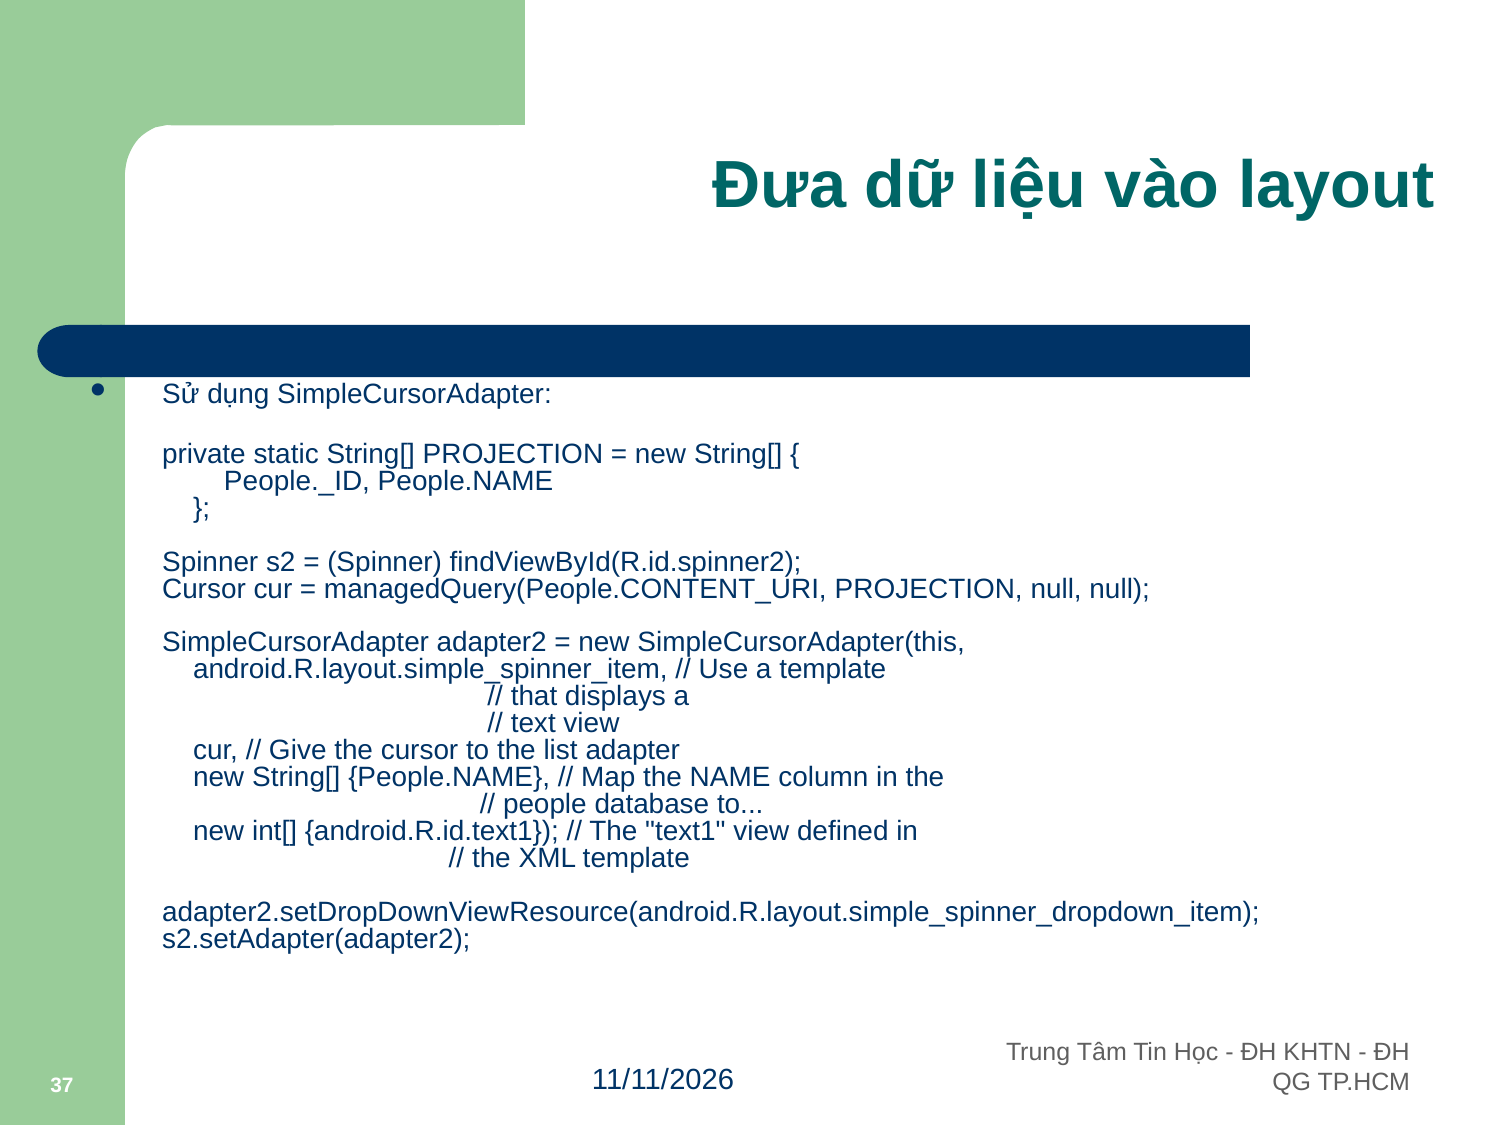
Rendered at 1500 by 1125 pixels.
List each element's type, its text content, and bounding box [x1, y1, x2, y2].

title Đưa dữ liệu vào layout [99, 124, 1451, 231]
footer Trung Tâm Tin Học - ĐH KHTN - ĐH QG TP.HCM [949, 1024, 1426, 1104]
list Sử dụng SimpleCursorAdapter: private static String[] PROJECTION = new String[] { People._ID, People.NAME }; Spinner s2 = (Spinner) findViewById(R.id.spinner2); Cursor cur = managedQuery(People.CONTENT_URI, PROJECTION, null, null); SimpleCursorAdapter adapter2 = new SimpleCursorAdapter(this, android.R.layout.simple_spinner_item, // Use a template // that displays a // text view cur, // Give the cursor to the list adapter new String[] {People.NAME}, // Map the NAME column in the // people database to... new int[] {android.R.id.text1}); // The "text1" view defined in // the XML template adapter2.setDropDownViewResource(android.R.layout.simple_spinner_dropdown_item); s2.setAdapter(adapter2); [74, 374, 1426, 1006]
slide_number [399, 1024, 750, 1104]
slide_number 37 [13, 1023, 111, 1105]
